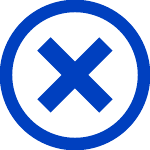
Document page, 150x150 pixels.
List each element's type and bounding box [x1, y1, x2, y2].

text_box [5, 5, 145, 145]
text_box [43, 43, 107, 107]
